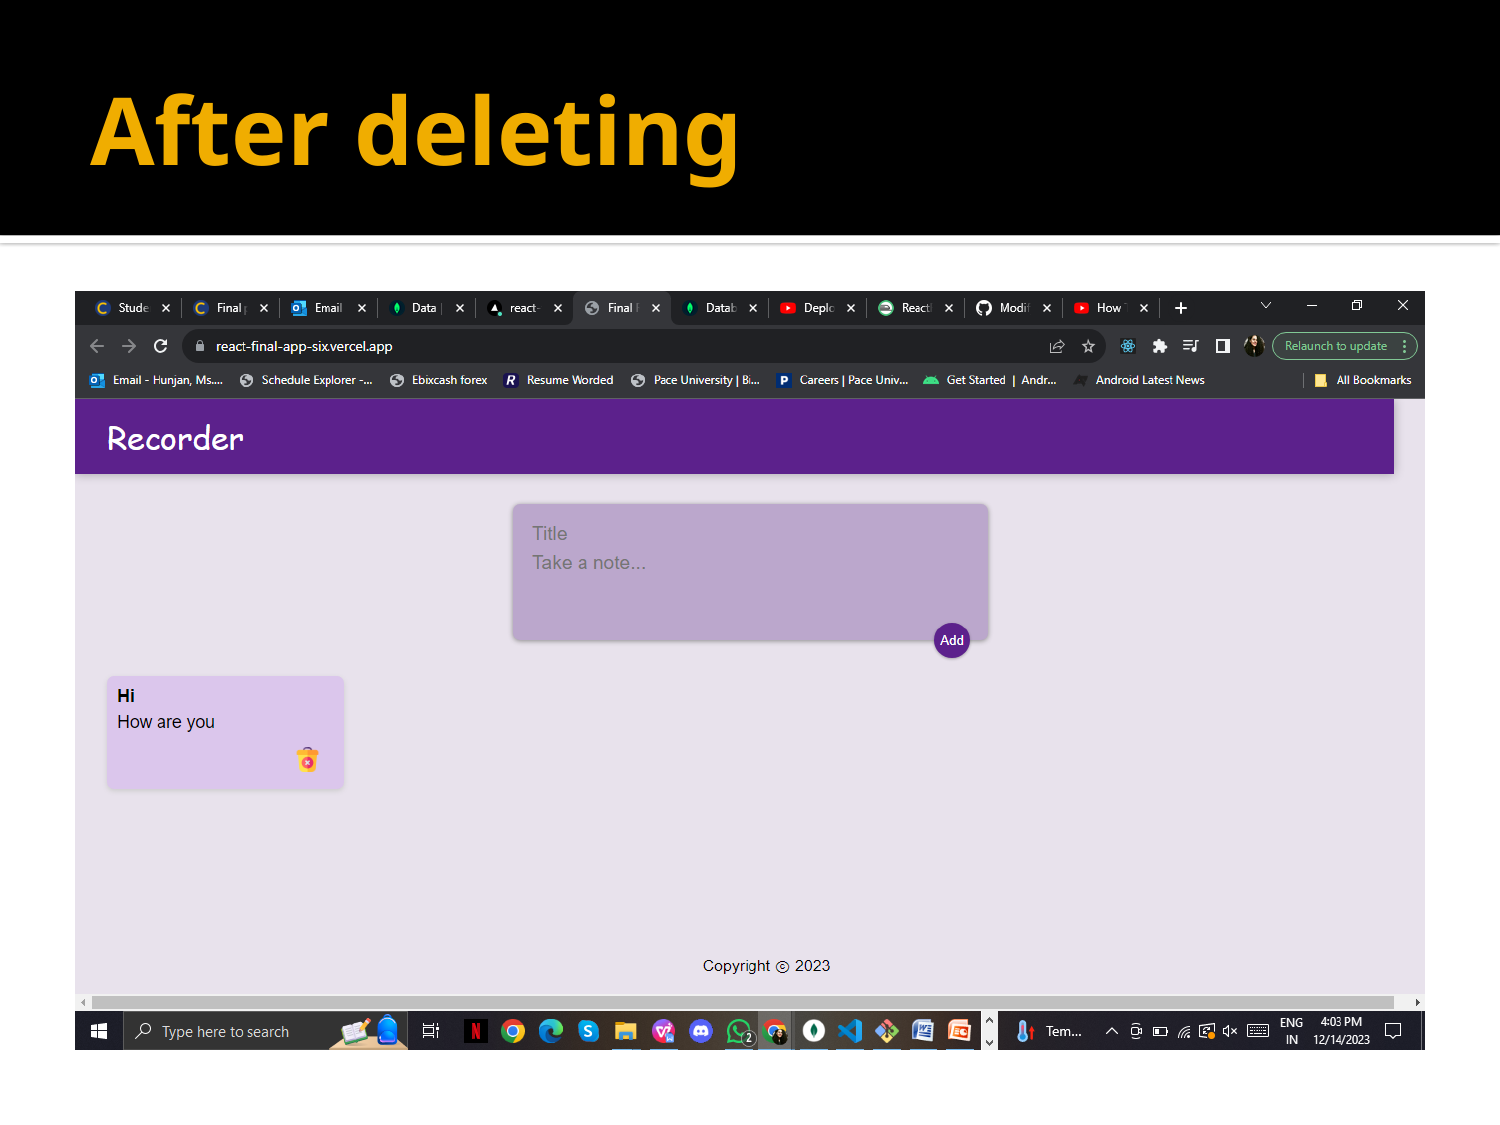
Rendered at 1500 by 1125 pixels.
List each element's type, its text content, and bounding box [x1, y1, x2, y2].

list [75, 291, 1425, 1050]
title After deleting [75, 25, 1425, 231]
